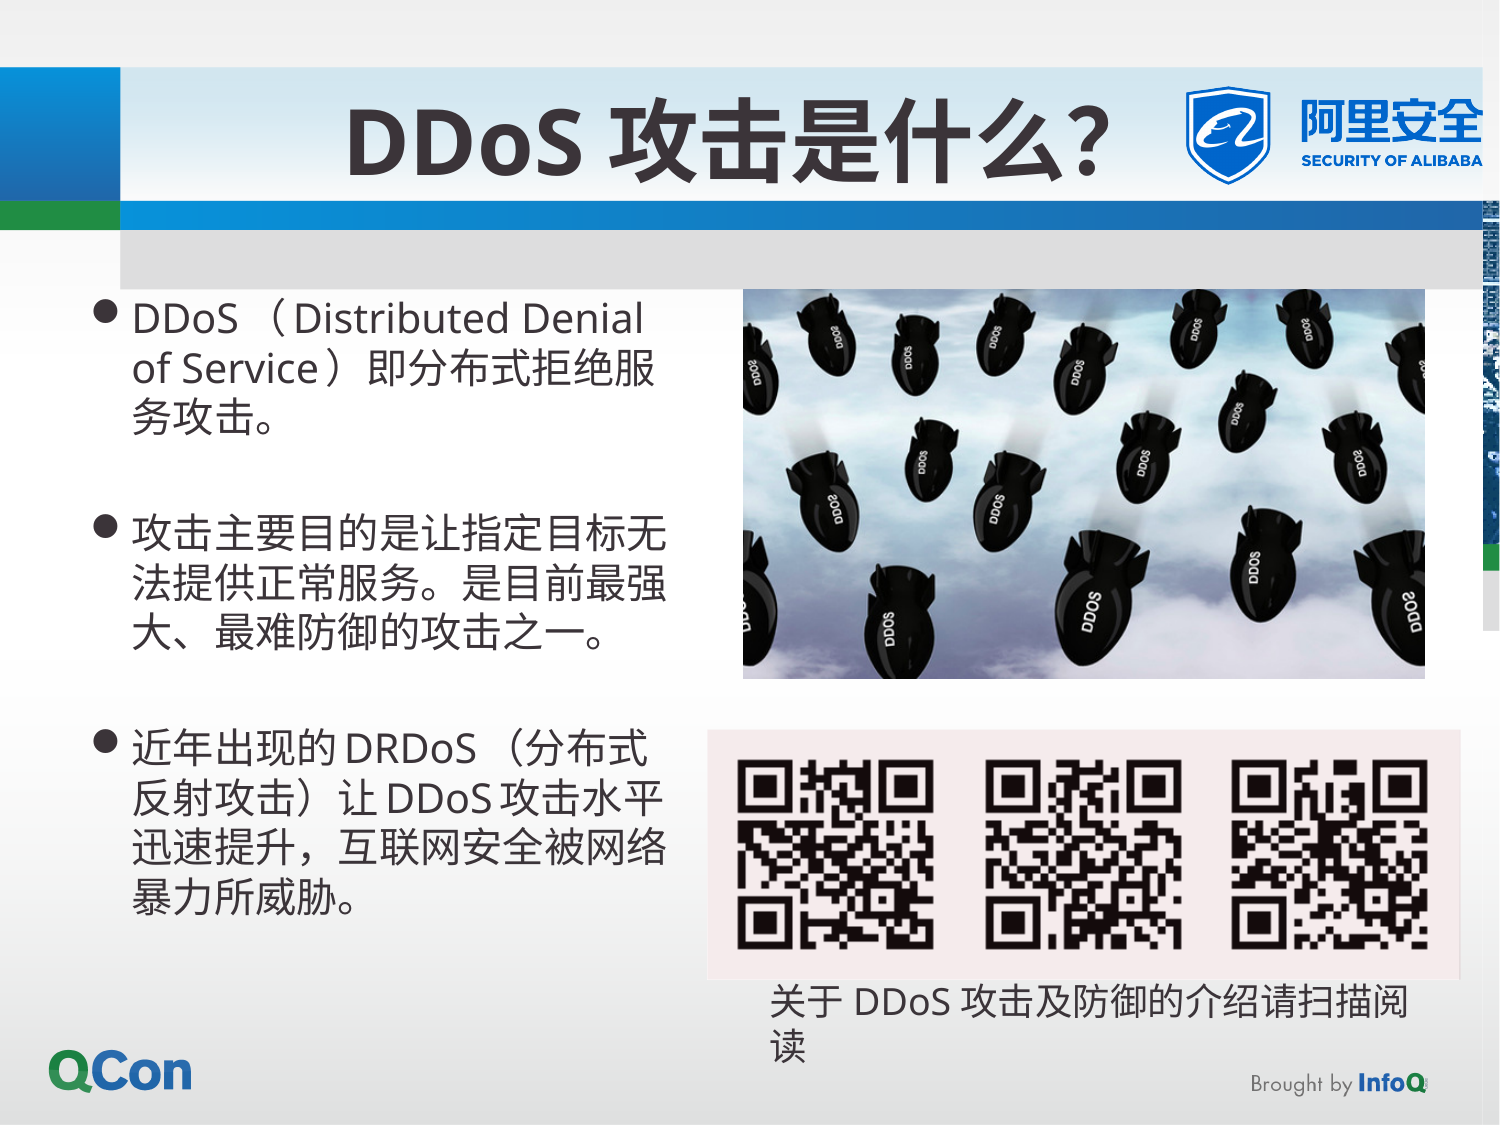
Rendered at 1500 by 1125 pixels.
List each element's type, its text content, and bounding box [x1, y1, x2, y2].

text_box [707, 729, 1461, 1026]
title DDoS攻击是什么？ [75, 45, 1425, 233]
list DDoS（Distributed Denial of Service）即分布式拒绝服务攻击。 攻击主要目的是让指定目标无法提供正常服务。是目前最强大、最难防御的攻击之一。 近年出现的DRDoS（分布式反射攻击）让DDoS攻击水平迅速提升，互联网安全被网络暴力所威胁。 [75, 284, 687, 975]
picture [0, 0, 1500, 1125]
